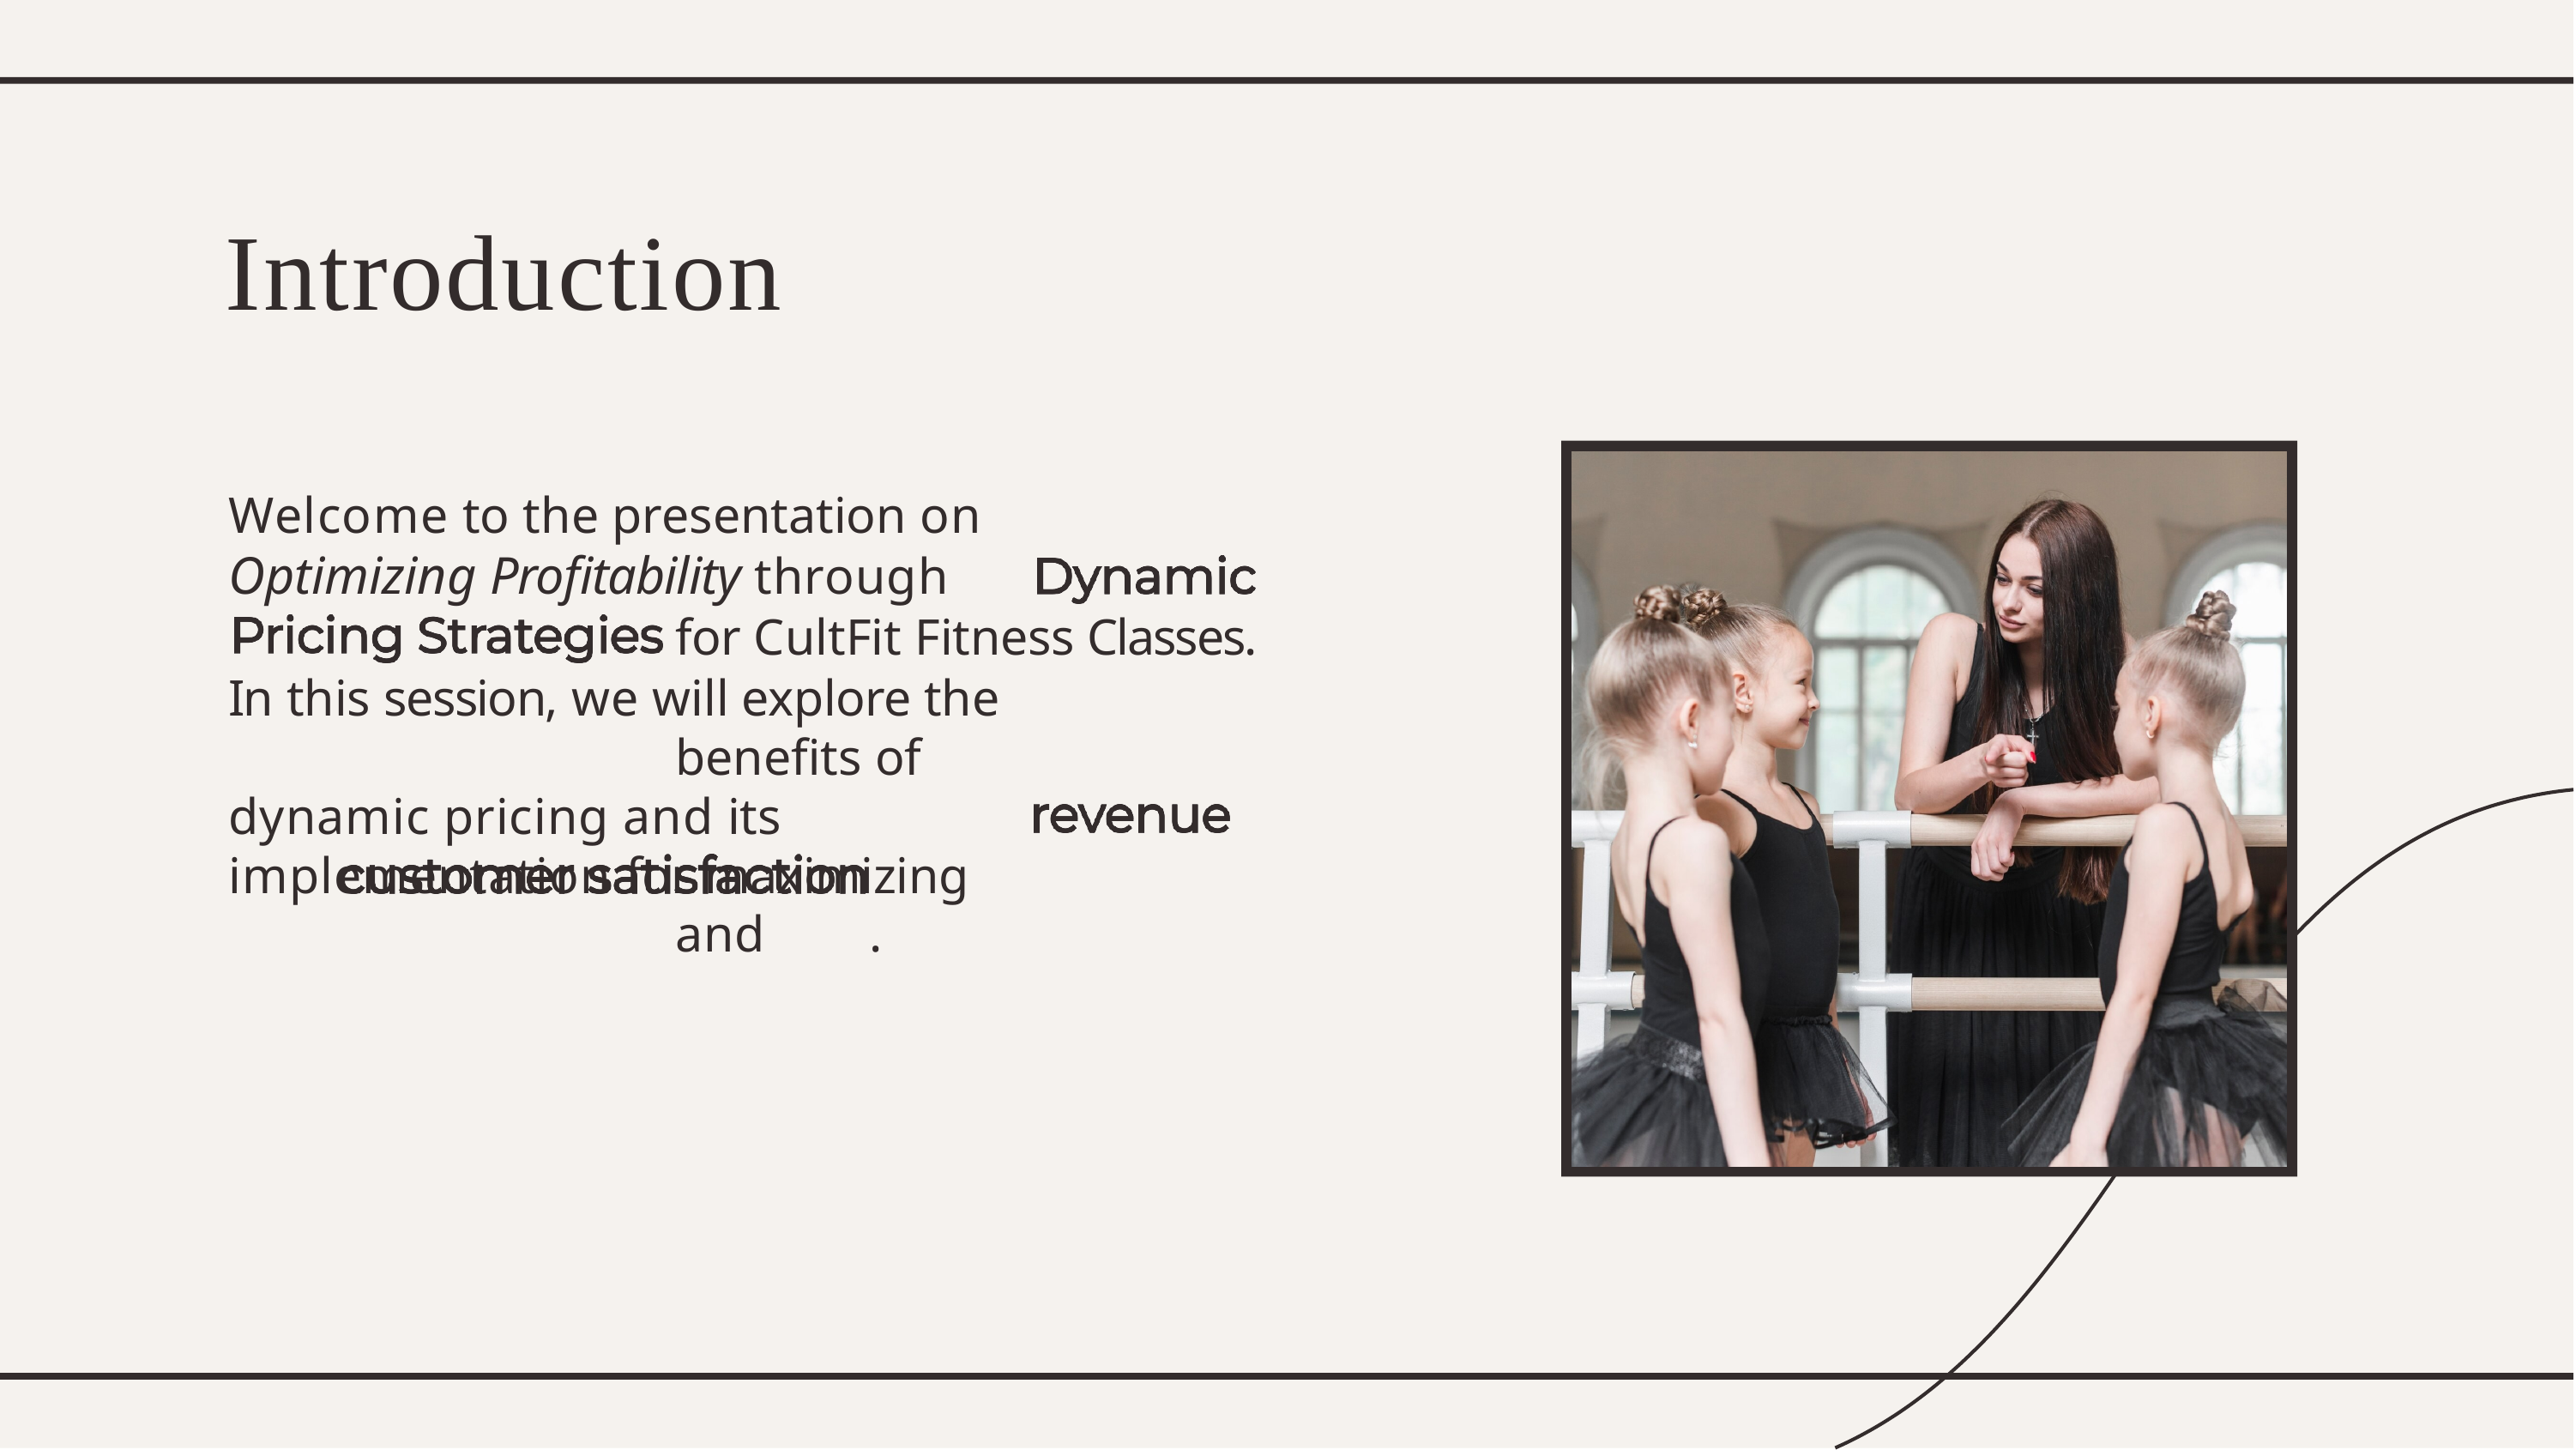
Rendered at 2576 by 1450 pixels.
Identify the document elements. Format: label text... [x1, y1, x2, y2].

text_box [1560, 440, 2576, 1450]
text_box [0, 76, 2573, 84]
picture [339, 854, 866, 894]
picture [1034, 804, 1230, 833]
text_box Welcome to the presentation on Optimizing Proﬁtability through for CultFit Fitness Classes. In this session, we will explore the beneﬁts of dynamic pricing and its implementation for maximizing and . [226, 482, 1259, 962]
picture [233, 613, 663, 663]
title Introduction [223, 201, 2352, 445]
text_box [0, 1373, 1556, 1380]
picture [1037, 555, 1256, 605]
